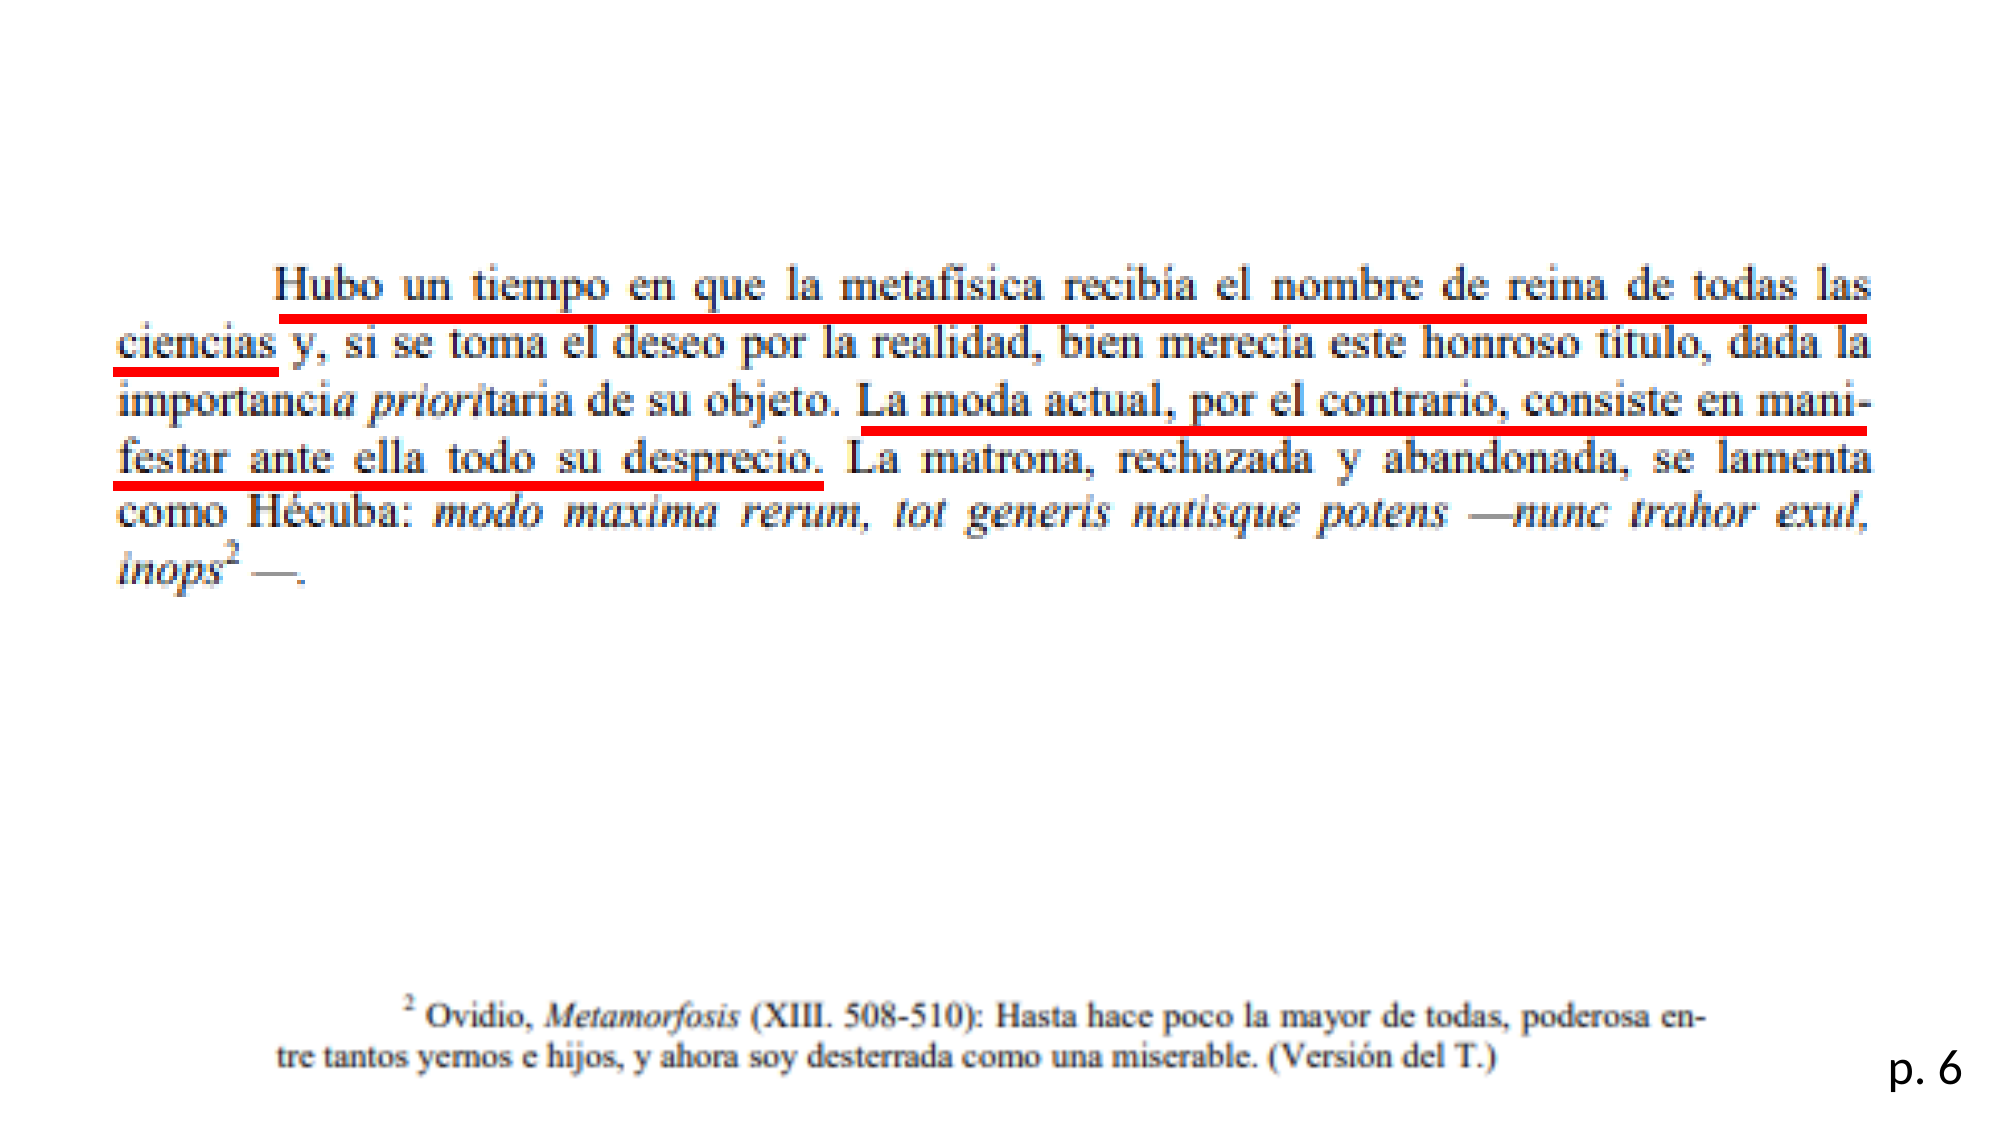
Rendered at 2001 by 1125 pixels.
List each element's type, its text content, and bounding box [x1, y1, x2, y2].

picture [253, 988, 1747, 1103]
picture [67, 239, 1933, 622]
subtitle p. 6 [1850, 1033, 2000, 1125]
